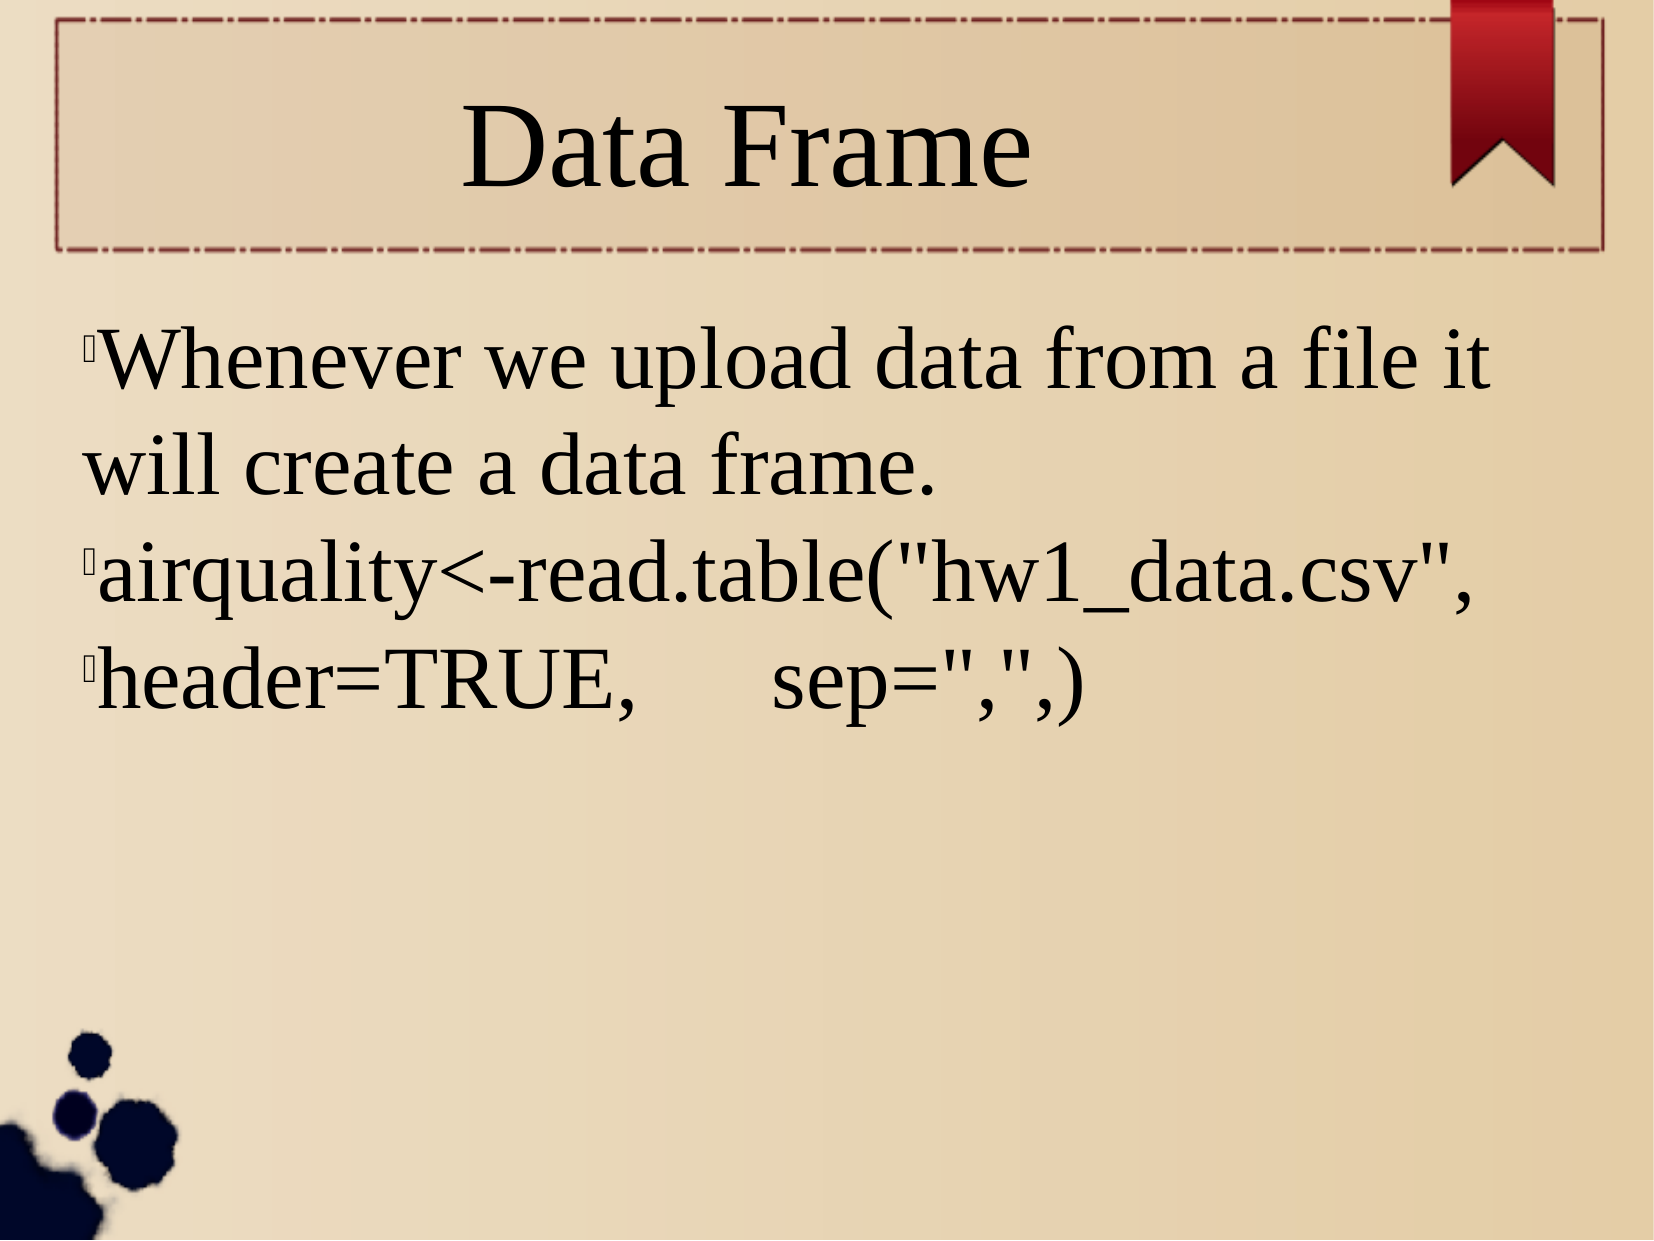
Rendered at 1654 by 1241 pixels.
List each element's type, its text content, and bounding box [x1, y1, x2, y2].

text_box Data Frame [82, 47, 1412, 229]
picture [0, 0, 1654, 1240]
text_box Whenever we upload data from a file it will create a data frame. airquality<-read.table("hw1_data.csv", header=TRUE, sep=",",) [82, 299, 1571, 1019]
